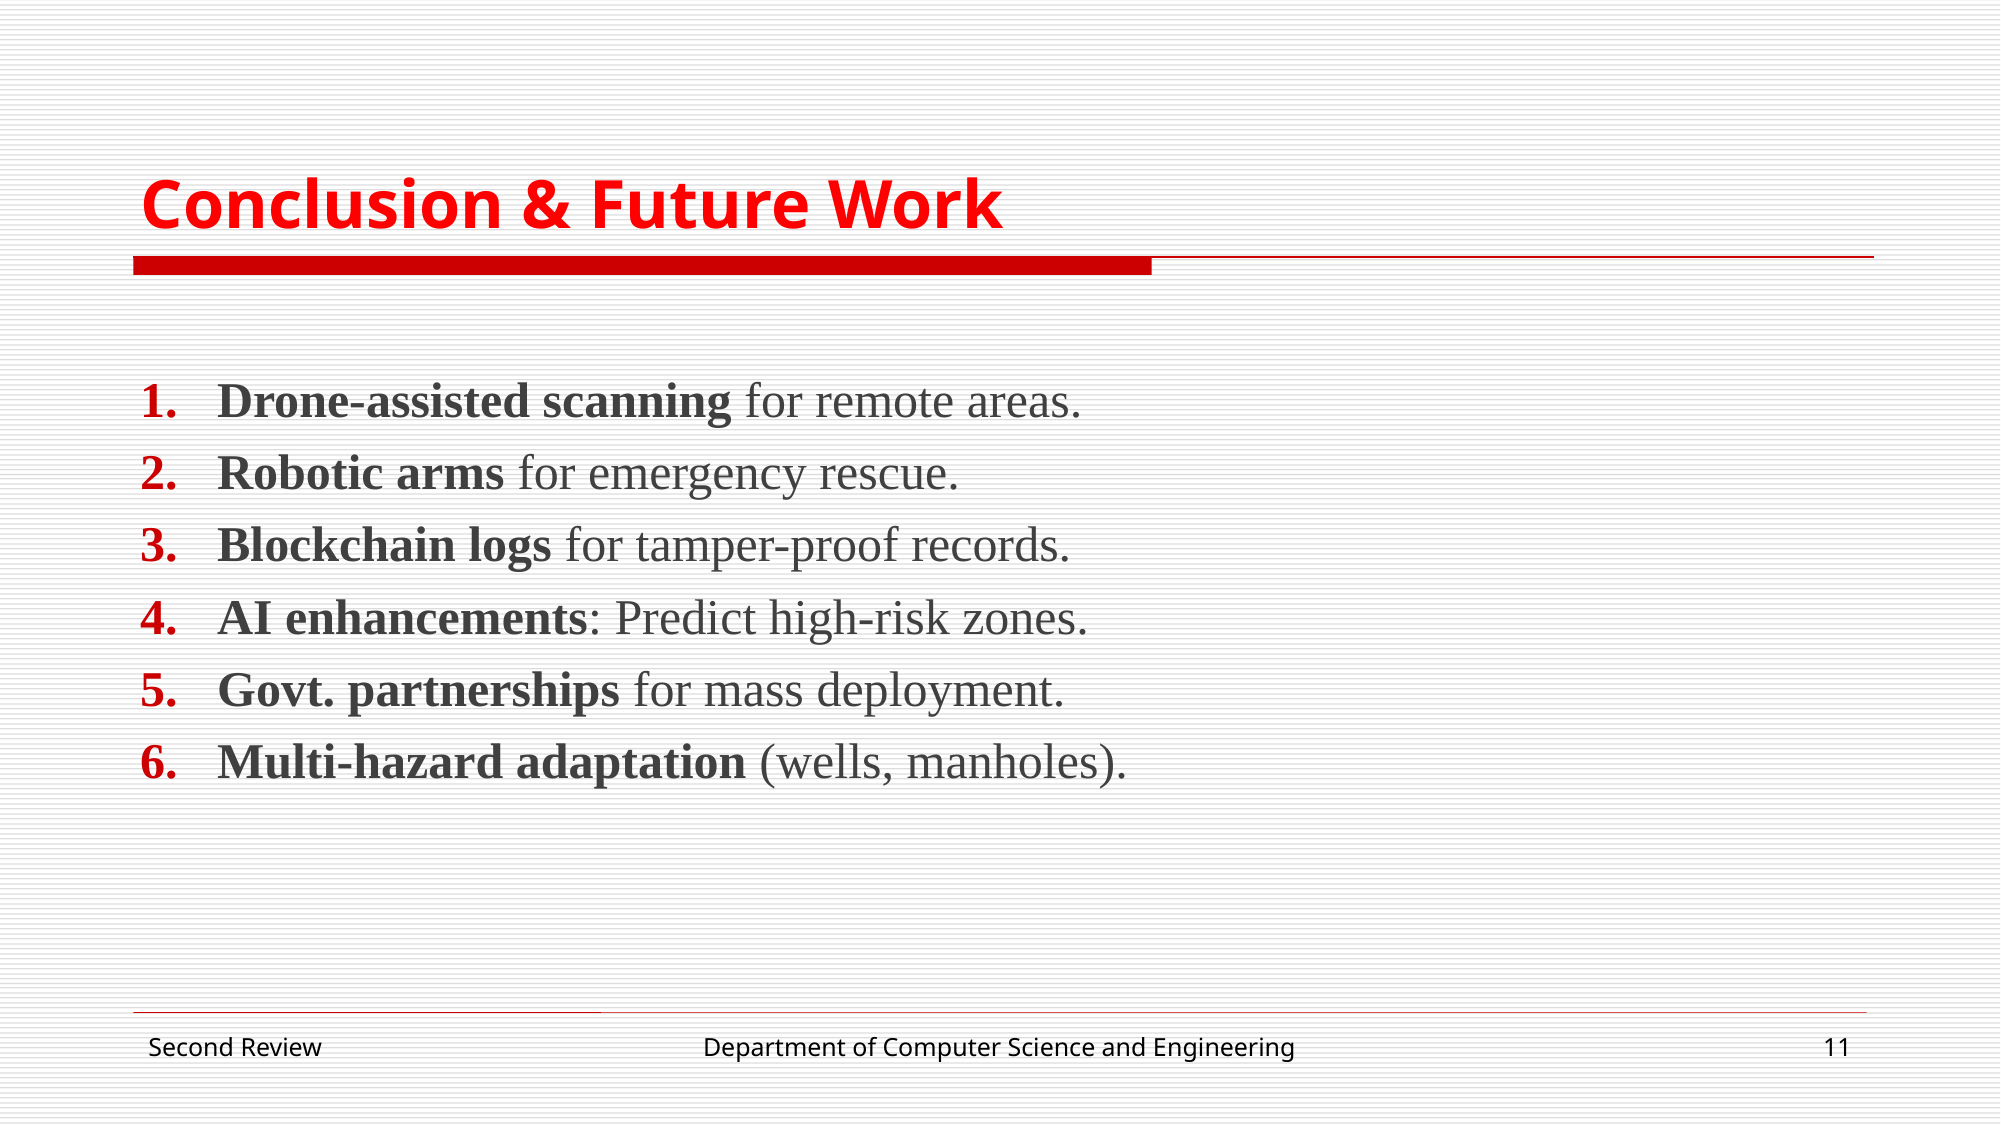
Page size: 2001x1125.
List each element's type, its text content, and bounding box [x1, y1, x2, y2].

picture [0, 0, 2001, 1125]
title Conclusion & Future Work [125, 50, 1876, 250]
slide_number 11 [1433, 1024, 1867, 1103]
slide_number Second Review [133, 1024, 567, 1103]
footer Department of Computer Science and Engineering [683, 1024, 1317, 1103]
list Drone-assisted scanning for remote areas. Robotic arms for emergency rescue. Blockchain logs for tamper-proof records. AI enhancements: Predict high-risk zones. Govt. partnerships for mass deployment. Multi-hazard adaptation (wells, manholes). [125, 375, 1875, 1075]
